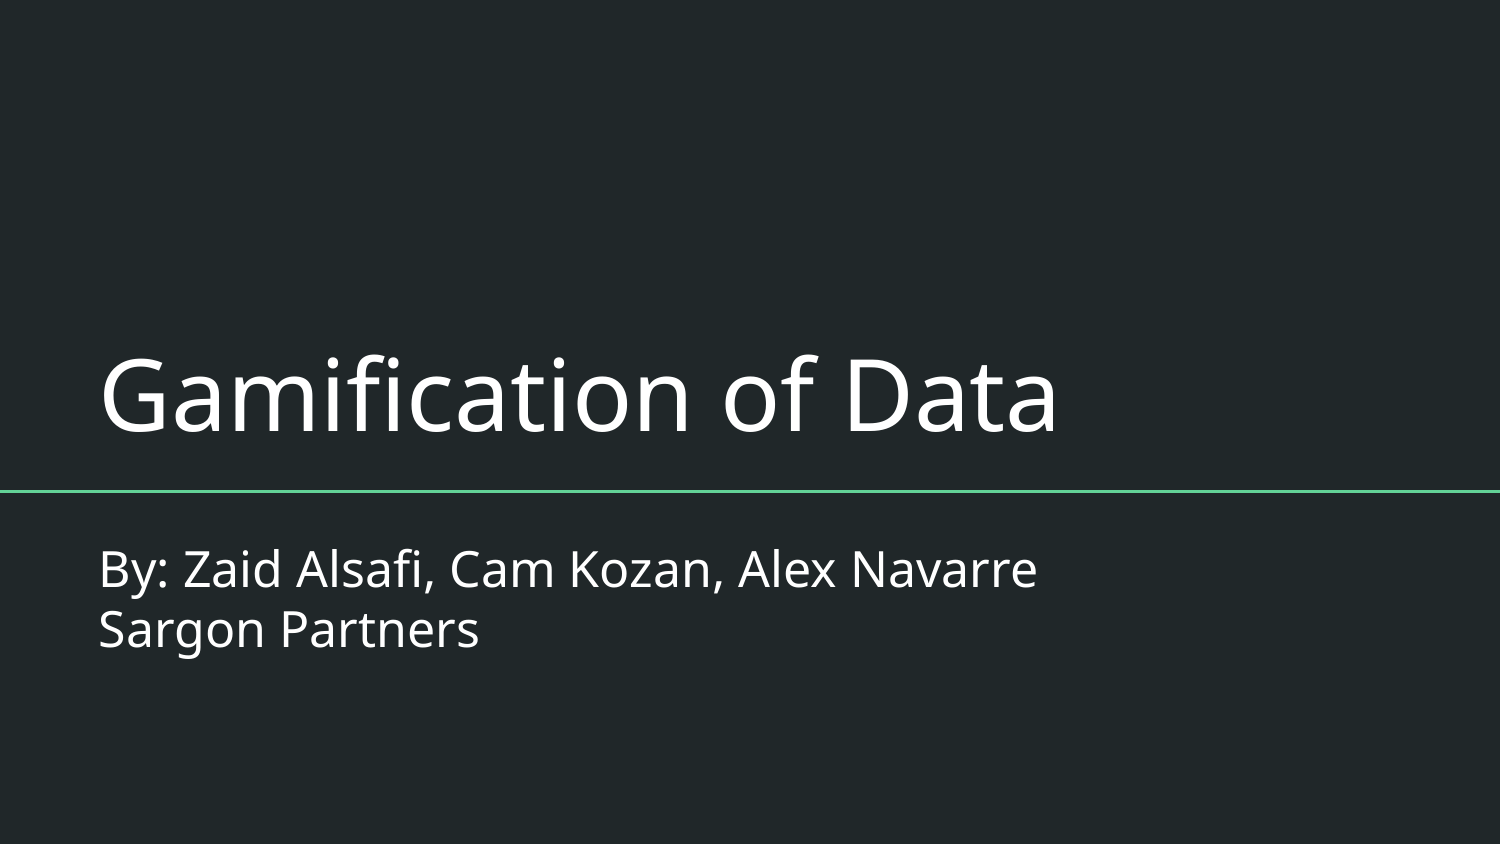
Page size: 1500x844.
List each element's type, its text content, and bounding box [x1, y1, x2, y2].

title Gamification of Data [83, 206, 1417, 467]
subtitle By: Zaid Alsafi, Cam Kozan, Alex Navarre Sargon Partners [83, 522, 1417, 626]
